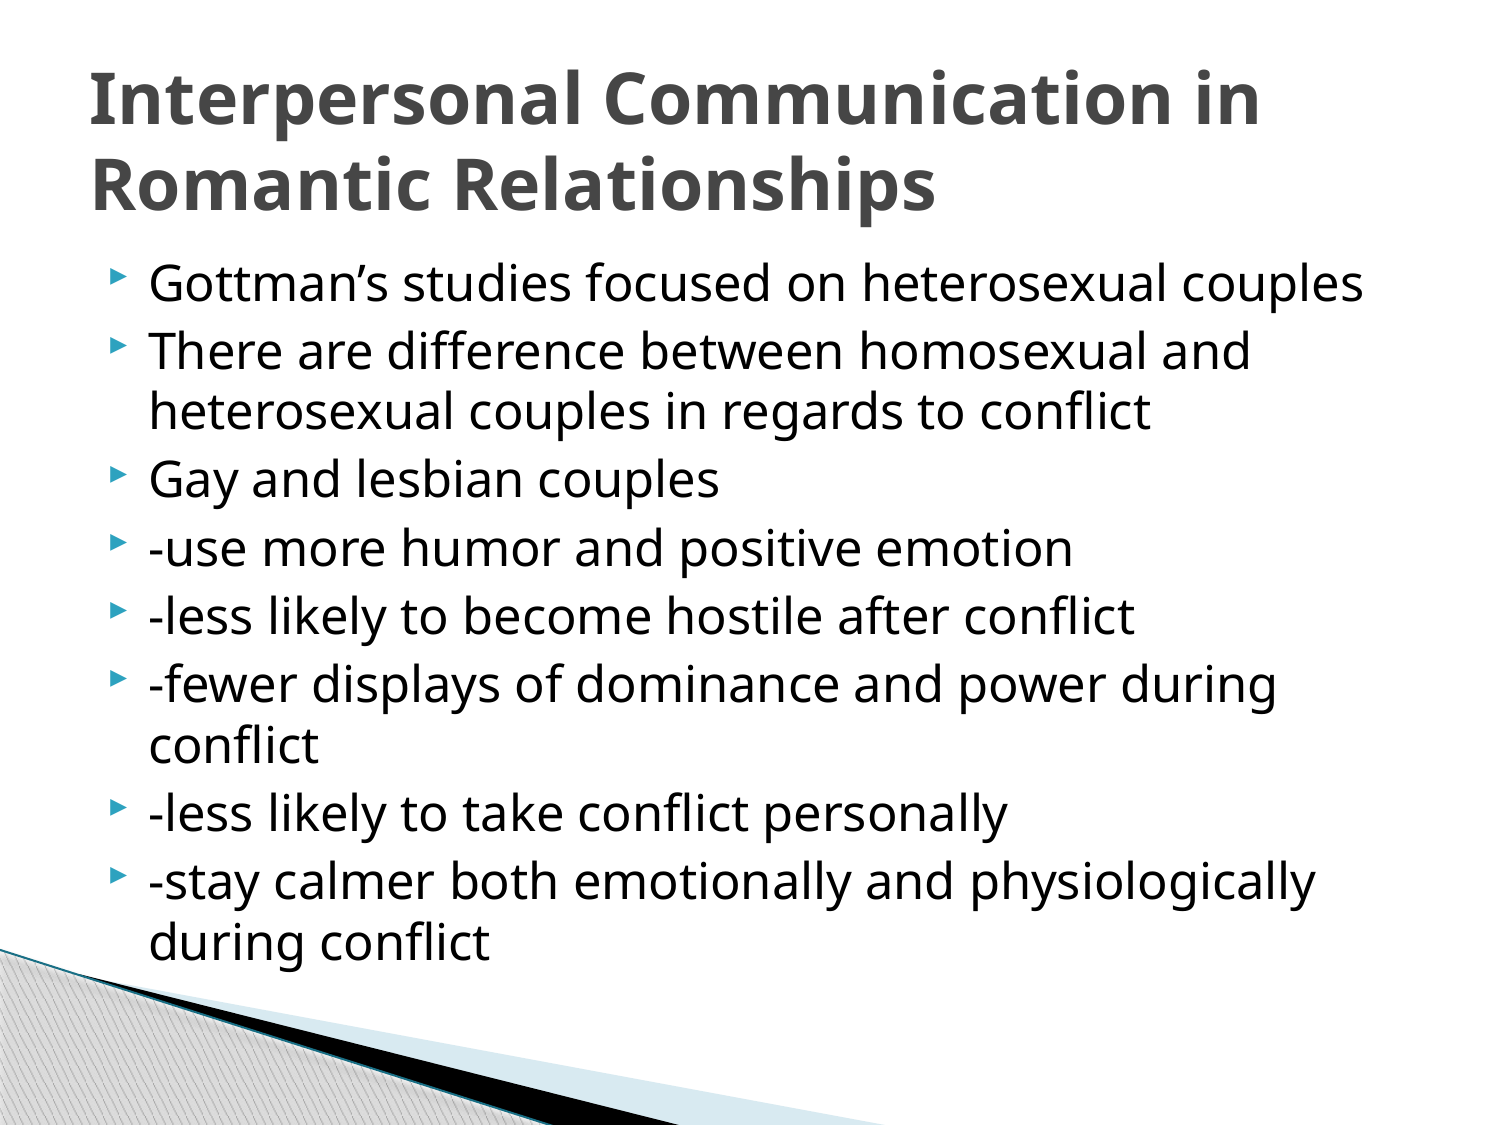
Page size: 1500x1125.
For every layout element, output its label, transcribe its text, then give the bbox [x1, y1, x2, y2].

list Gottman’s studies focused on heterosexual couples There are difference between homosexual and heterosexual couples in regards to conflict Gay and lesbian couples -use more humor and positive emotion -less likely to become hostile after conflict -fewer displays of dominance and power during conflict -less likely to take conflict personally -stay calmer both emotionally and physiologically during conflict [75, 243, 1425, 986]
title Interpersonal Communication in Romantic Relationships [75, 45, 1425, 233]
